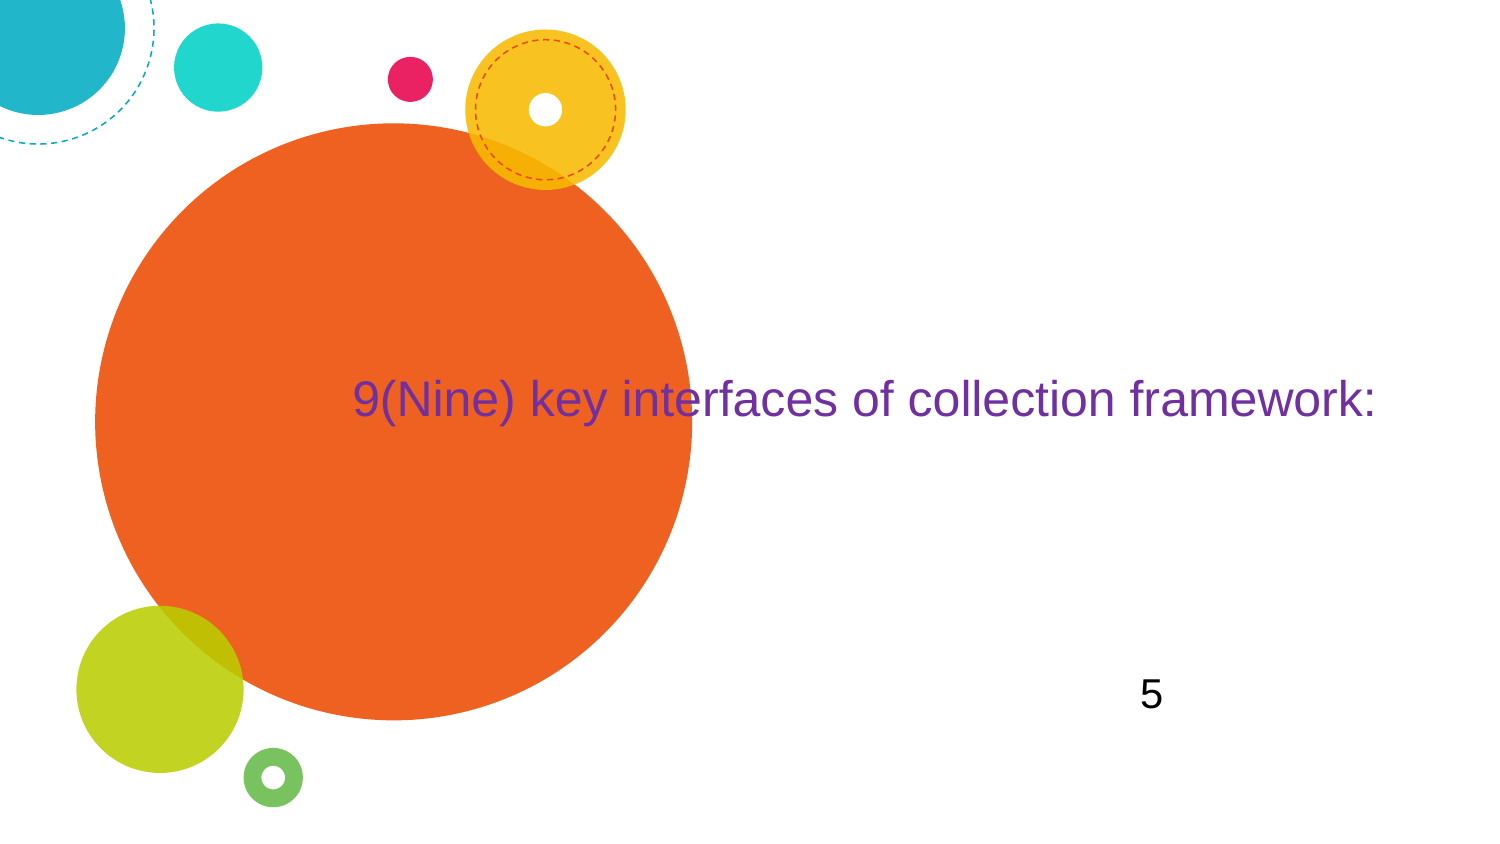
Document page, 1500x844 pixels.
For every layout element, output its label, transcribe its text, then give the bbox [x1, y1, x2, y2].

text_box 9(Nine) key interfaces of collection framework: [337, 359, 1404, 434]
text_box 5 [1125, 659, 1190, 725]
